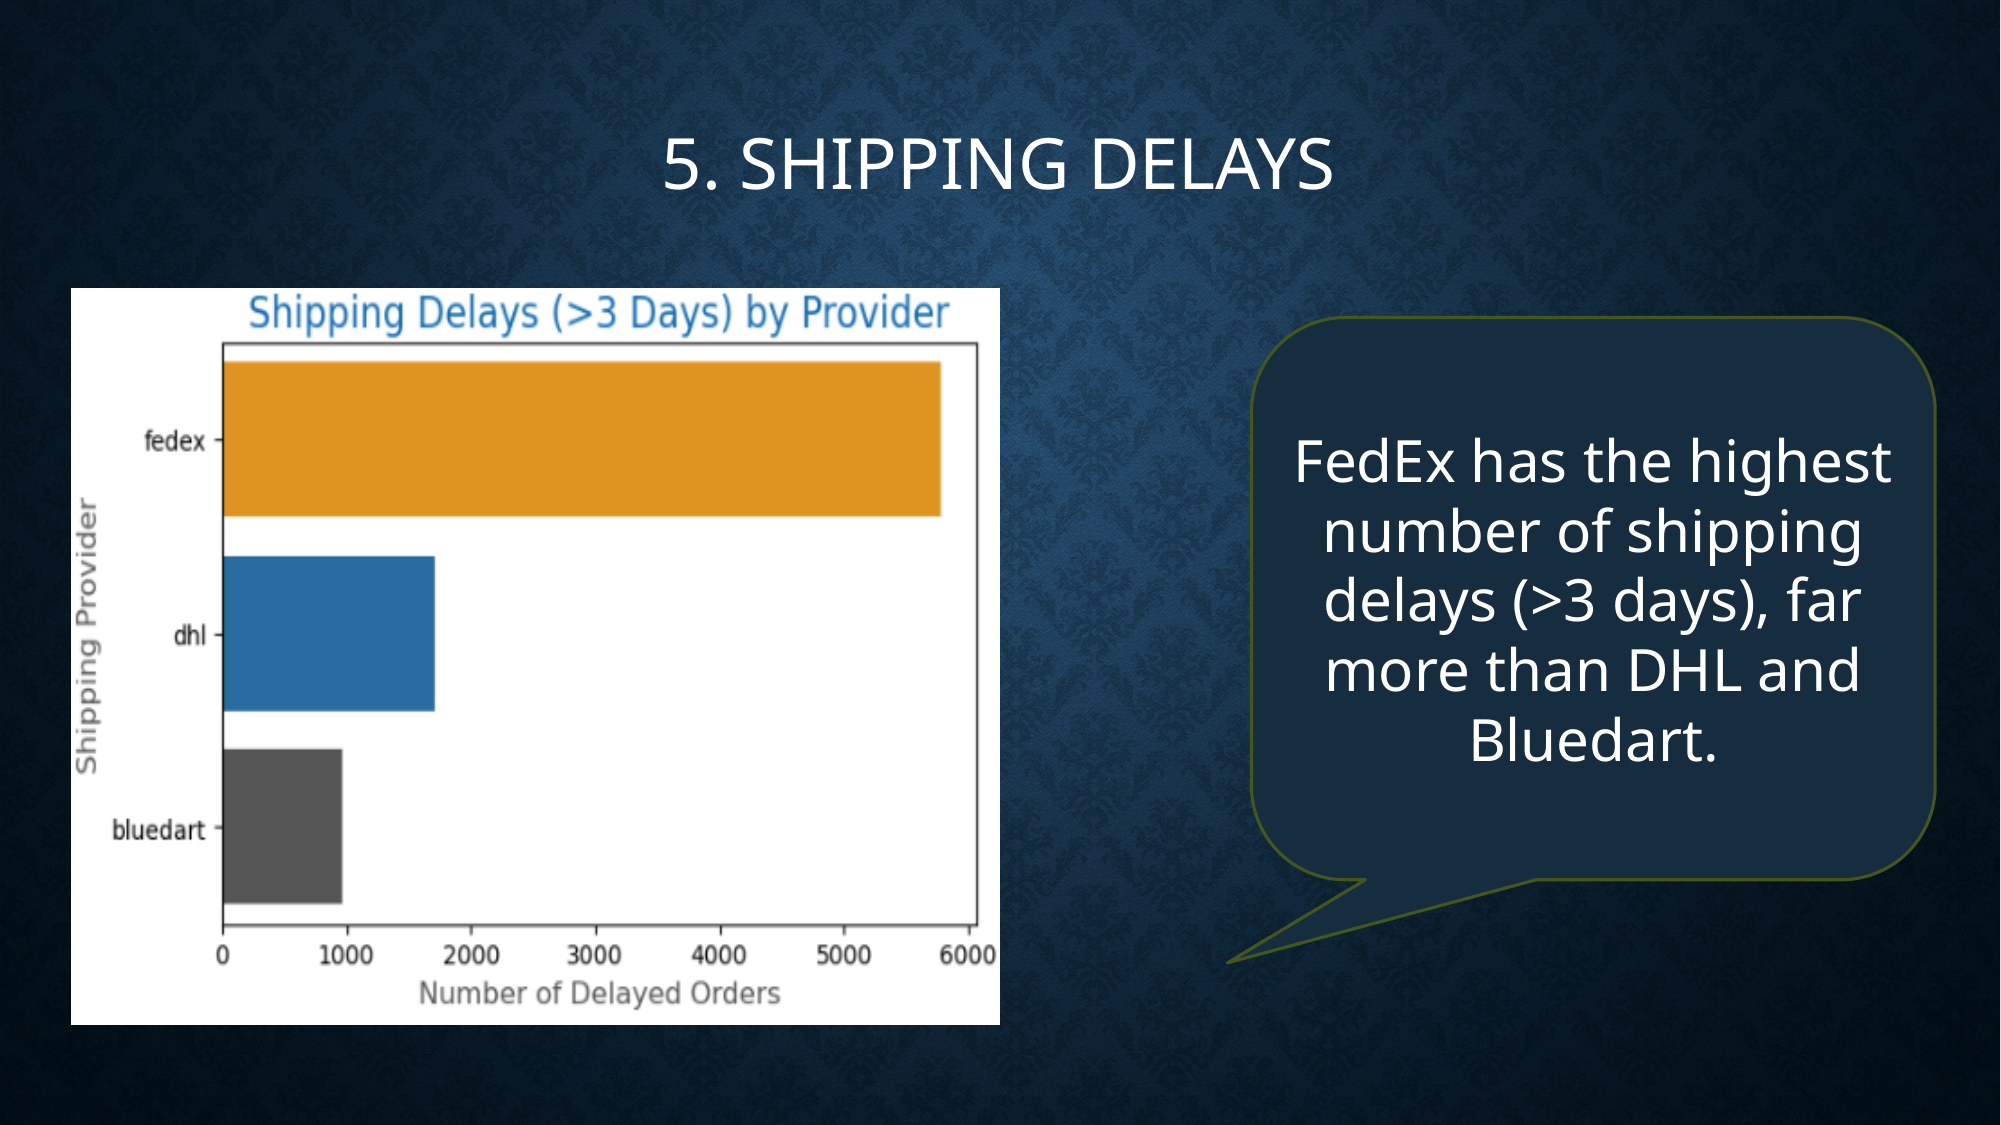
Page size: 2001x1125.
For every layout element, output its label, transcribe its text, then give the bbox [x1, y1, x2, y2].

text_box FedEx has the highest number of shipping delays (>3 days), far more than DHL and Bluedart. [1226, 315, 1937, 965]
title 5. Shipping Delays [149, 99, 1849, 318]
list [70, 287, 1000, 1026]
